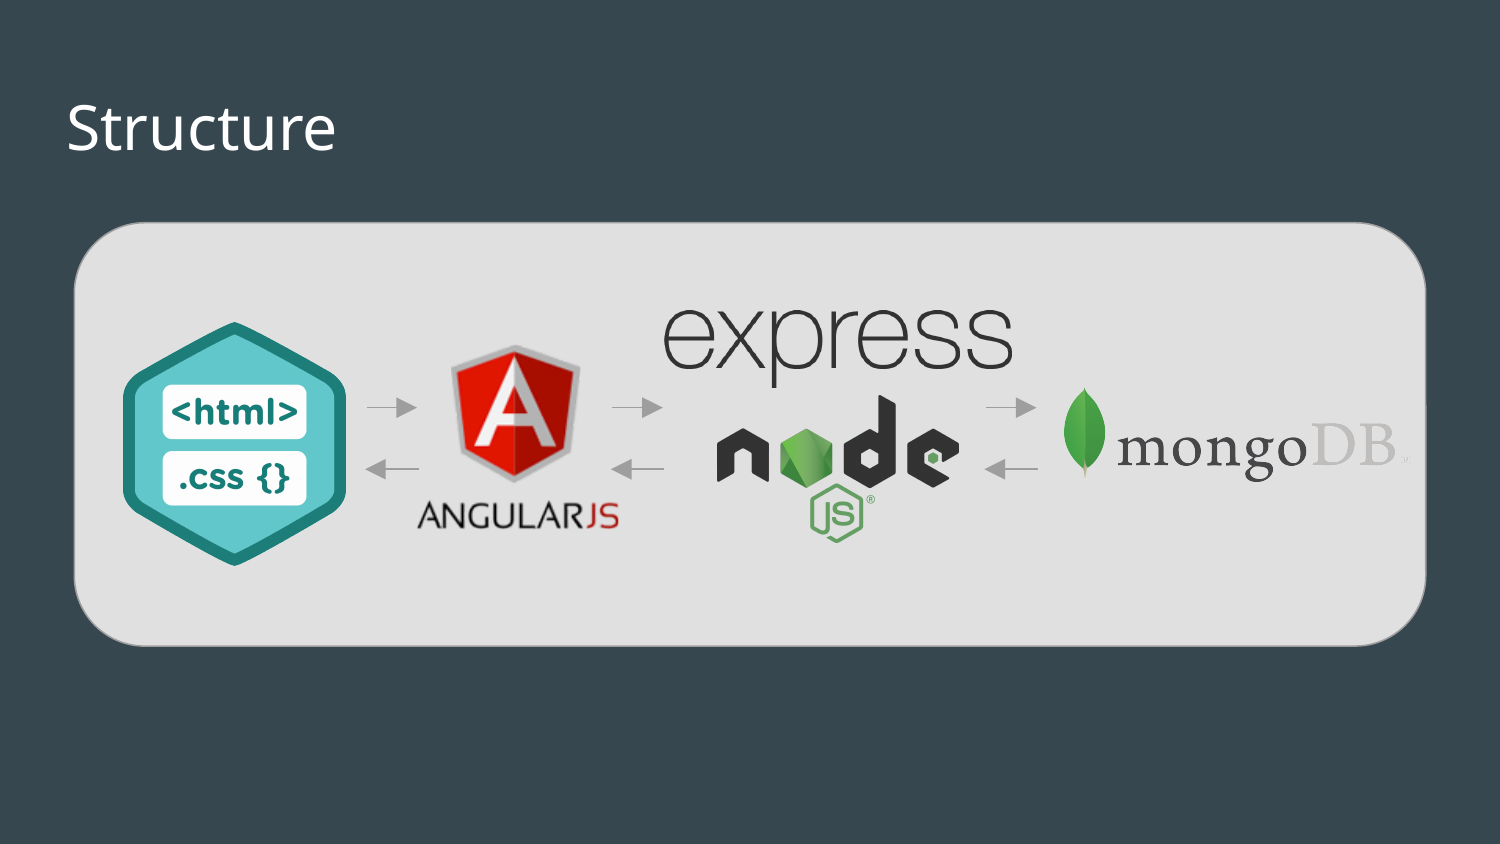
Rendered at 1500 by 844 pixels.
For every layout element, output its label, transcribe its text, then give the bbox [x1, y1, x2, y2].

picture [664, 309, 1012, 388]
picture [1063, 387, 1411, 482]
title Structure [51, 72, 1449, 167]
picture [393, 318, 644, 570]
picture [122, 322, 346, 566]
text_box [74, 222, 1426, 647]
picture [717, 395, 959, 544]
